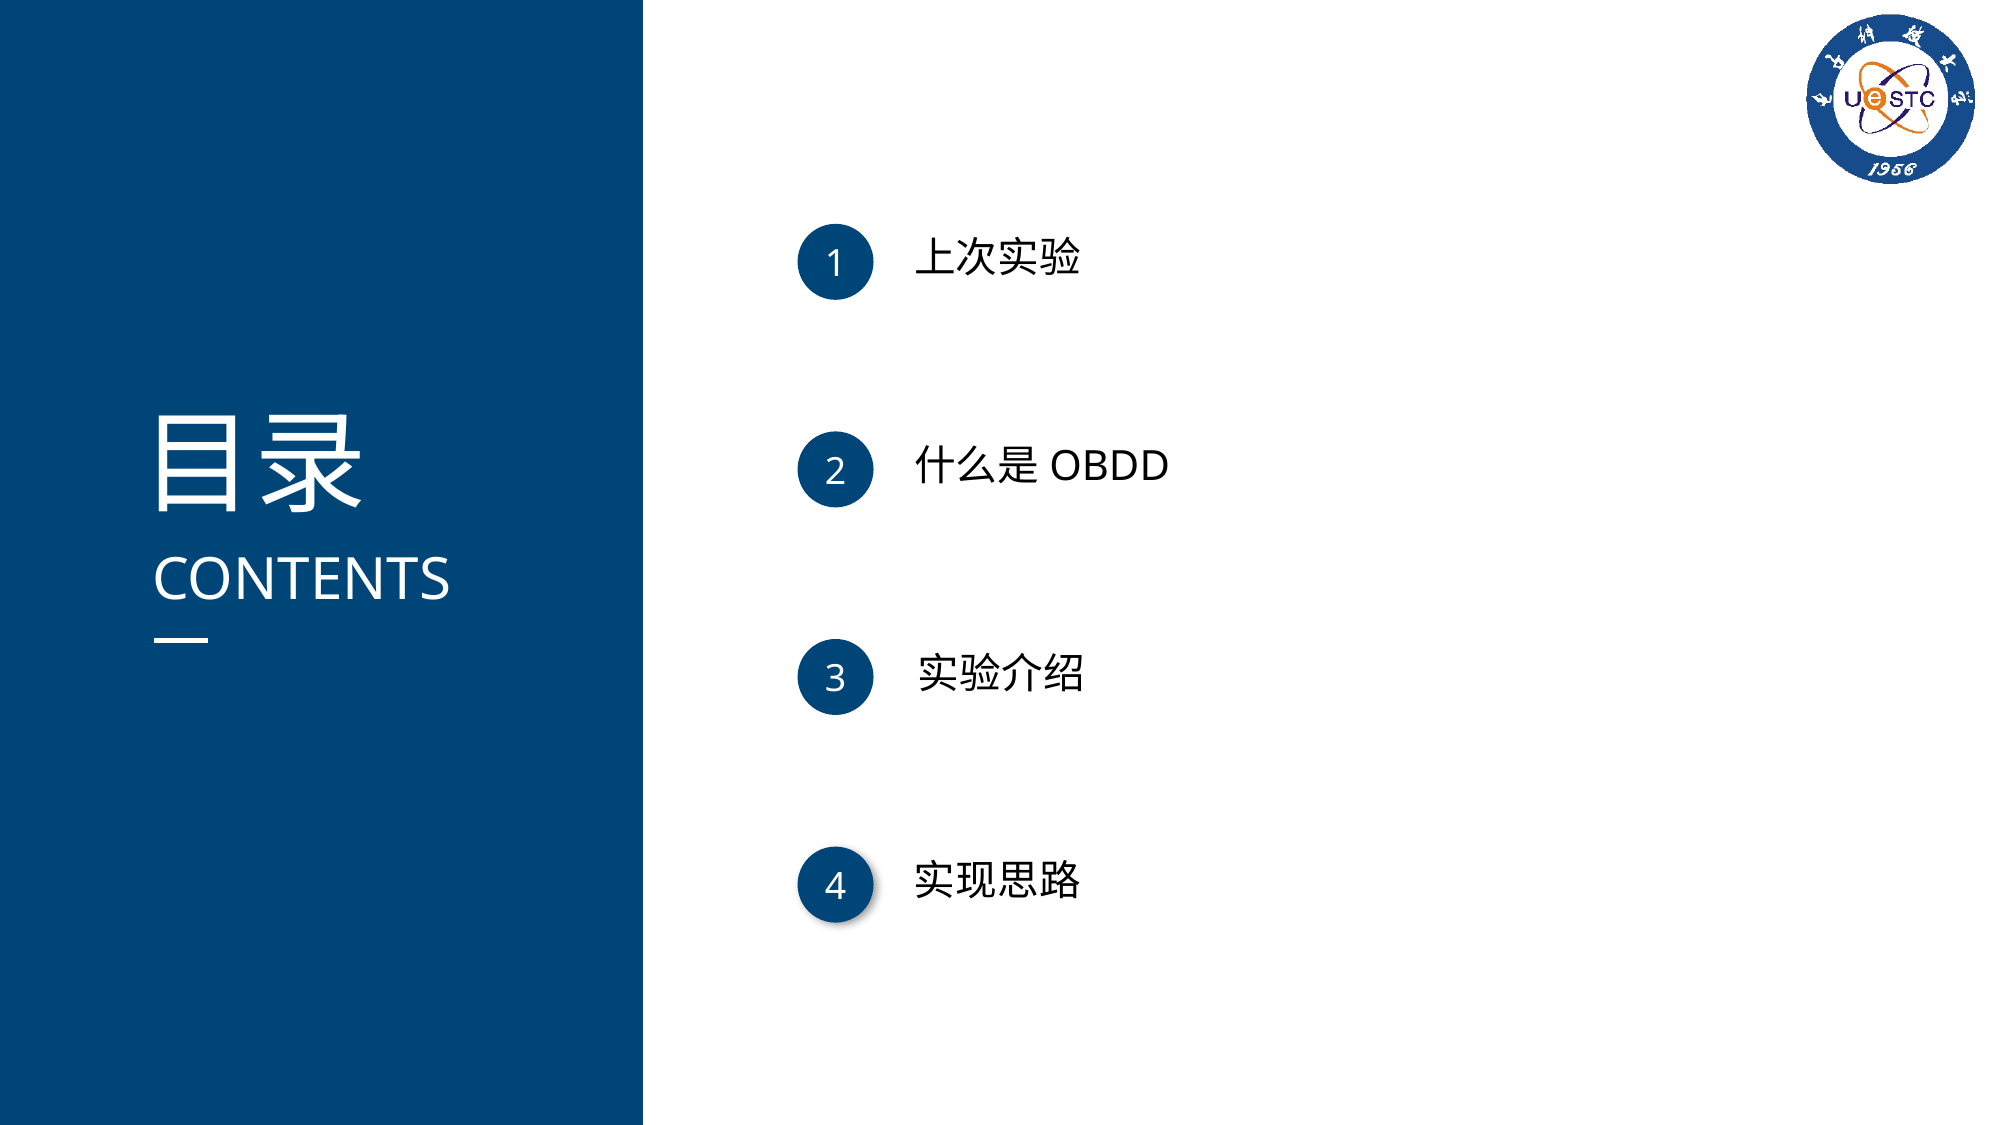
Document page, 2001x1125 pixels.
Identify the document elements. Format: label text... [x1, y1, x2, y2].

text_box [899, 223, 1323, 705]
text_box [0, 0, 644, 1125]
picture [1797, 4, 1986, 193]
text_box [797, 223, 874, 715]
text_box 4 [796, 845, 875, 924]
text_box 实现思路 [899, 846, 1319, 912]
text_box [126, 383, 506, 641]
